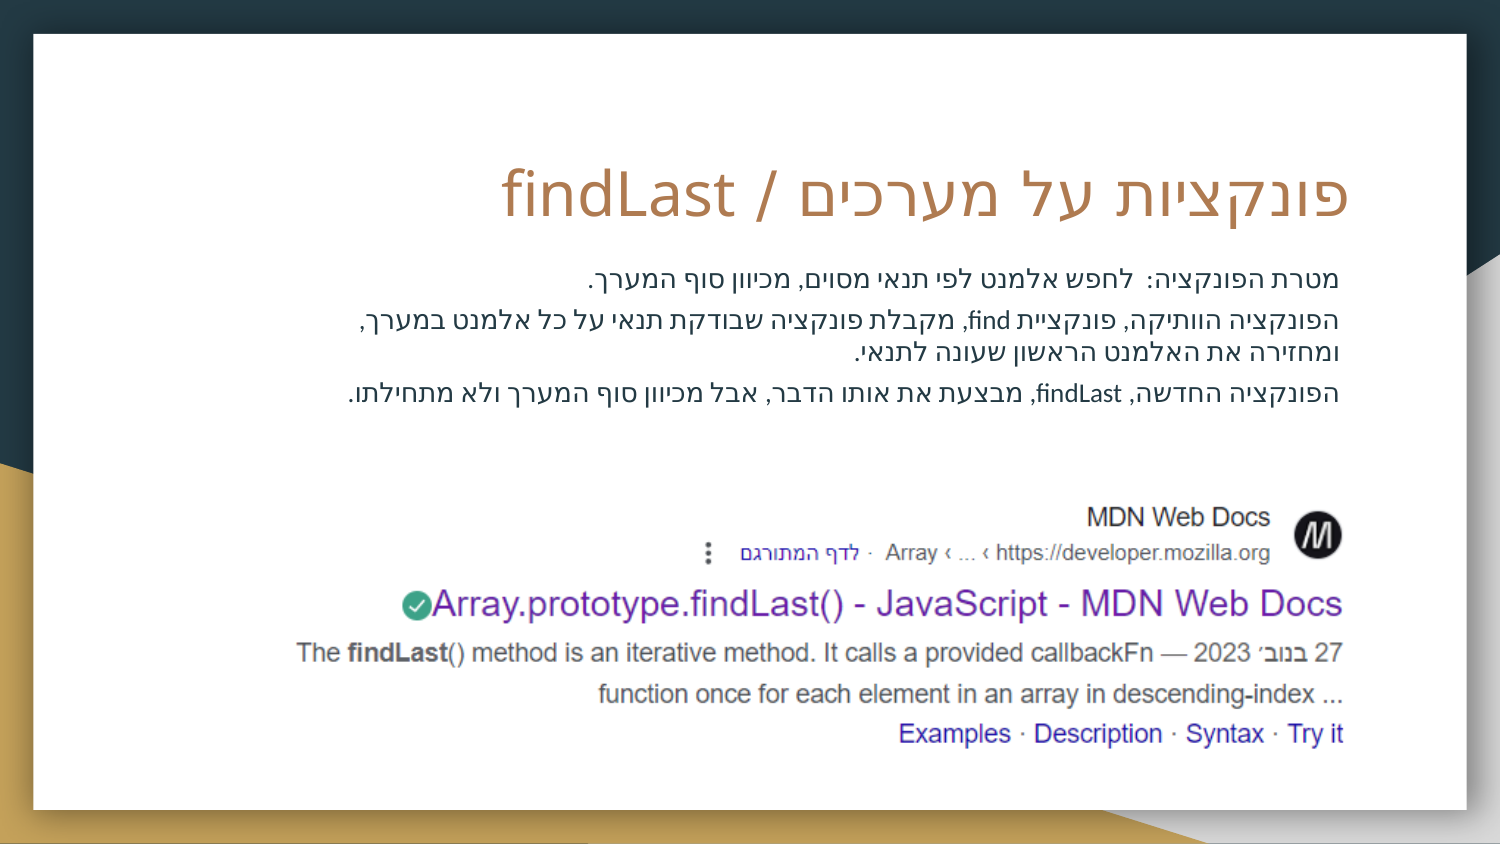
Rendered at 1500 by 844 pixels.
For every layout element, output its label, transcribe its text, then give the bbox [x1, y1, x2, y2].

title פונקציות על מערכים / findLast [134, 138, 1366, 296]
picture [288, 491, 1356, 768]
list מטרת הפונקציה: לחפש אלמנט לפי תנאי מסוים, מכיוון סוף המערך. הפונקציה הוותיקה, פונקציית find, מקבלת פונקציה שבודקת תנאי על כל אלמנט במערך, ומחזירה את האלמנט הראשון שעונה לתנאי. הפונקציה החדשה, findLast, מבצעת את אותו הדבר, אבל מכיוון סוף המערך ולא מתחילתו. [123, 246, 1355, 476]
